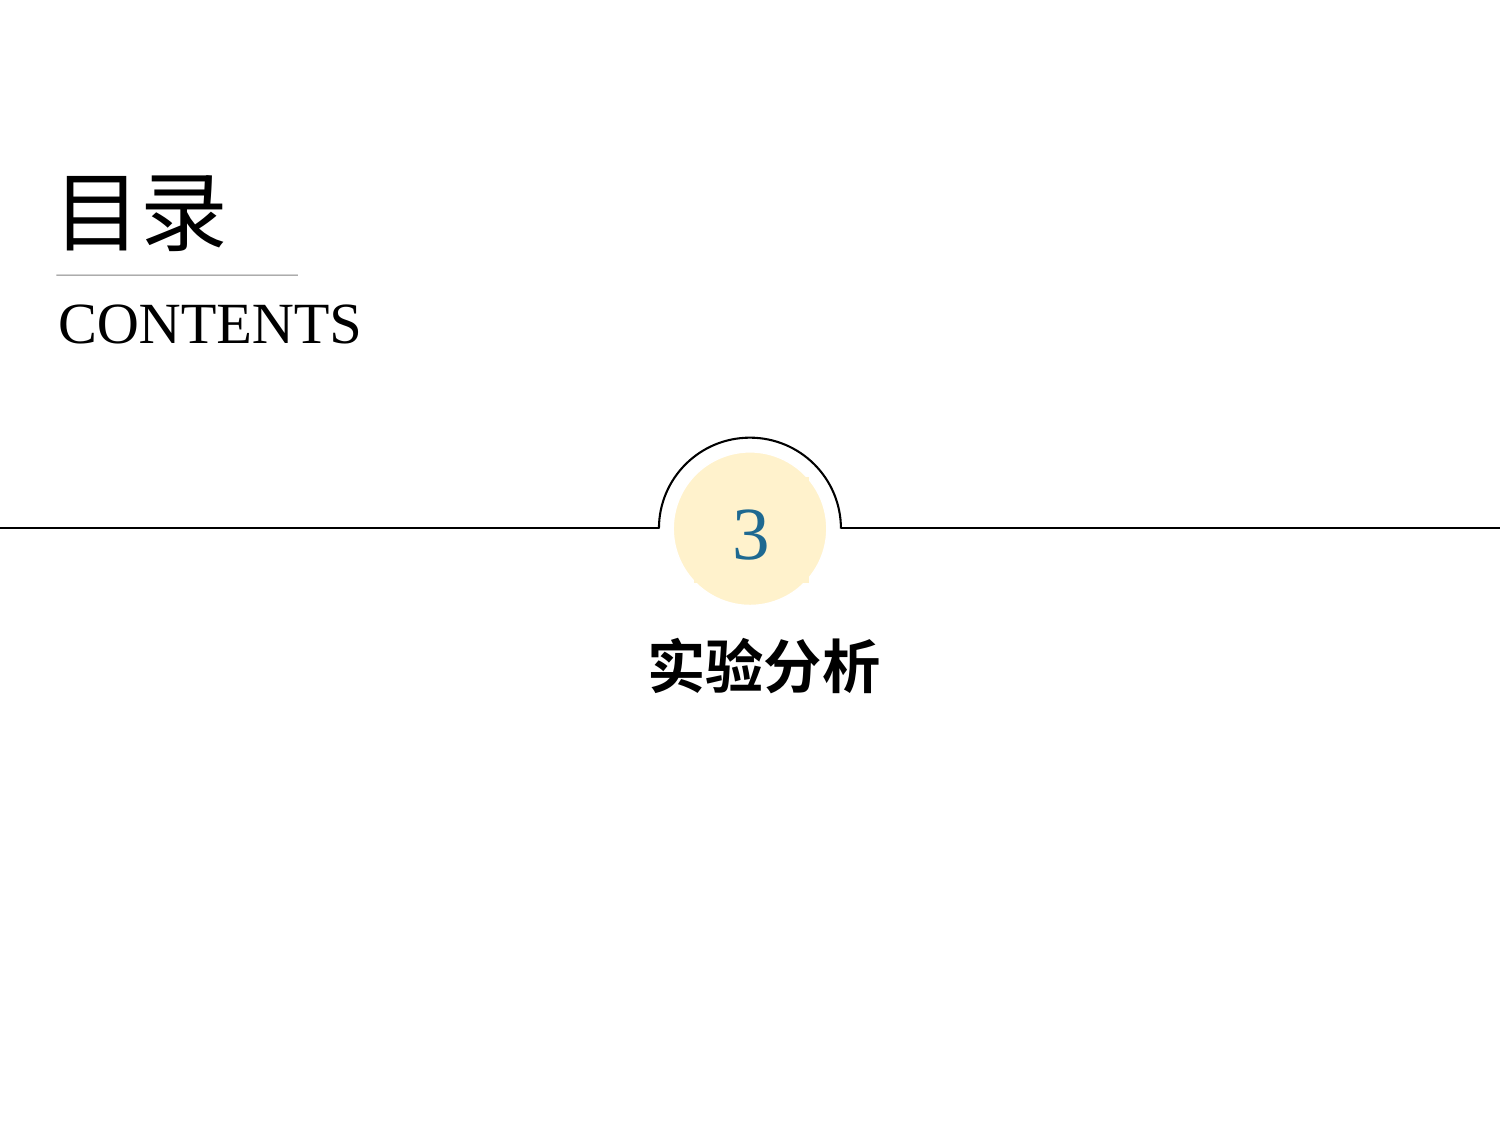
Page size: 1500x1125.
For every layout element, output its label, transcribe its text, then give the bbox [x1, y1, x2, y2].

text_box 实验分析 [632, 622, 931, 708]
text_box 目录 [38, 167, 1351, 252]
text_box CONTENTS [43, 278, 616, 363]
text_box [673, 451, 827, 606]
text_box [0, 437, 1500, 620]
